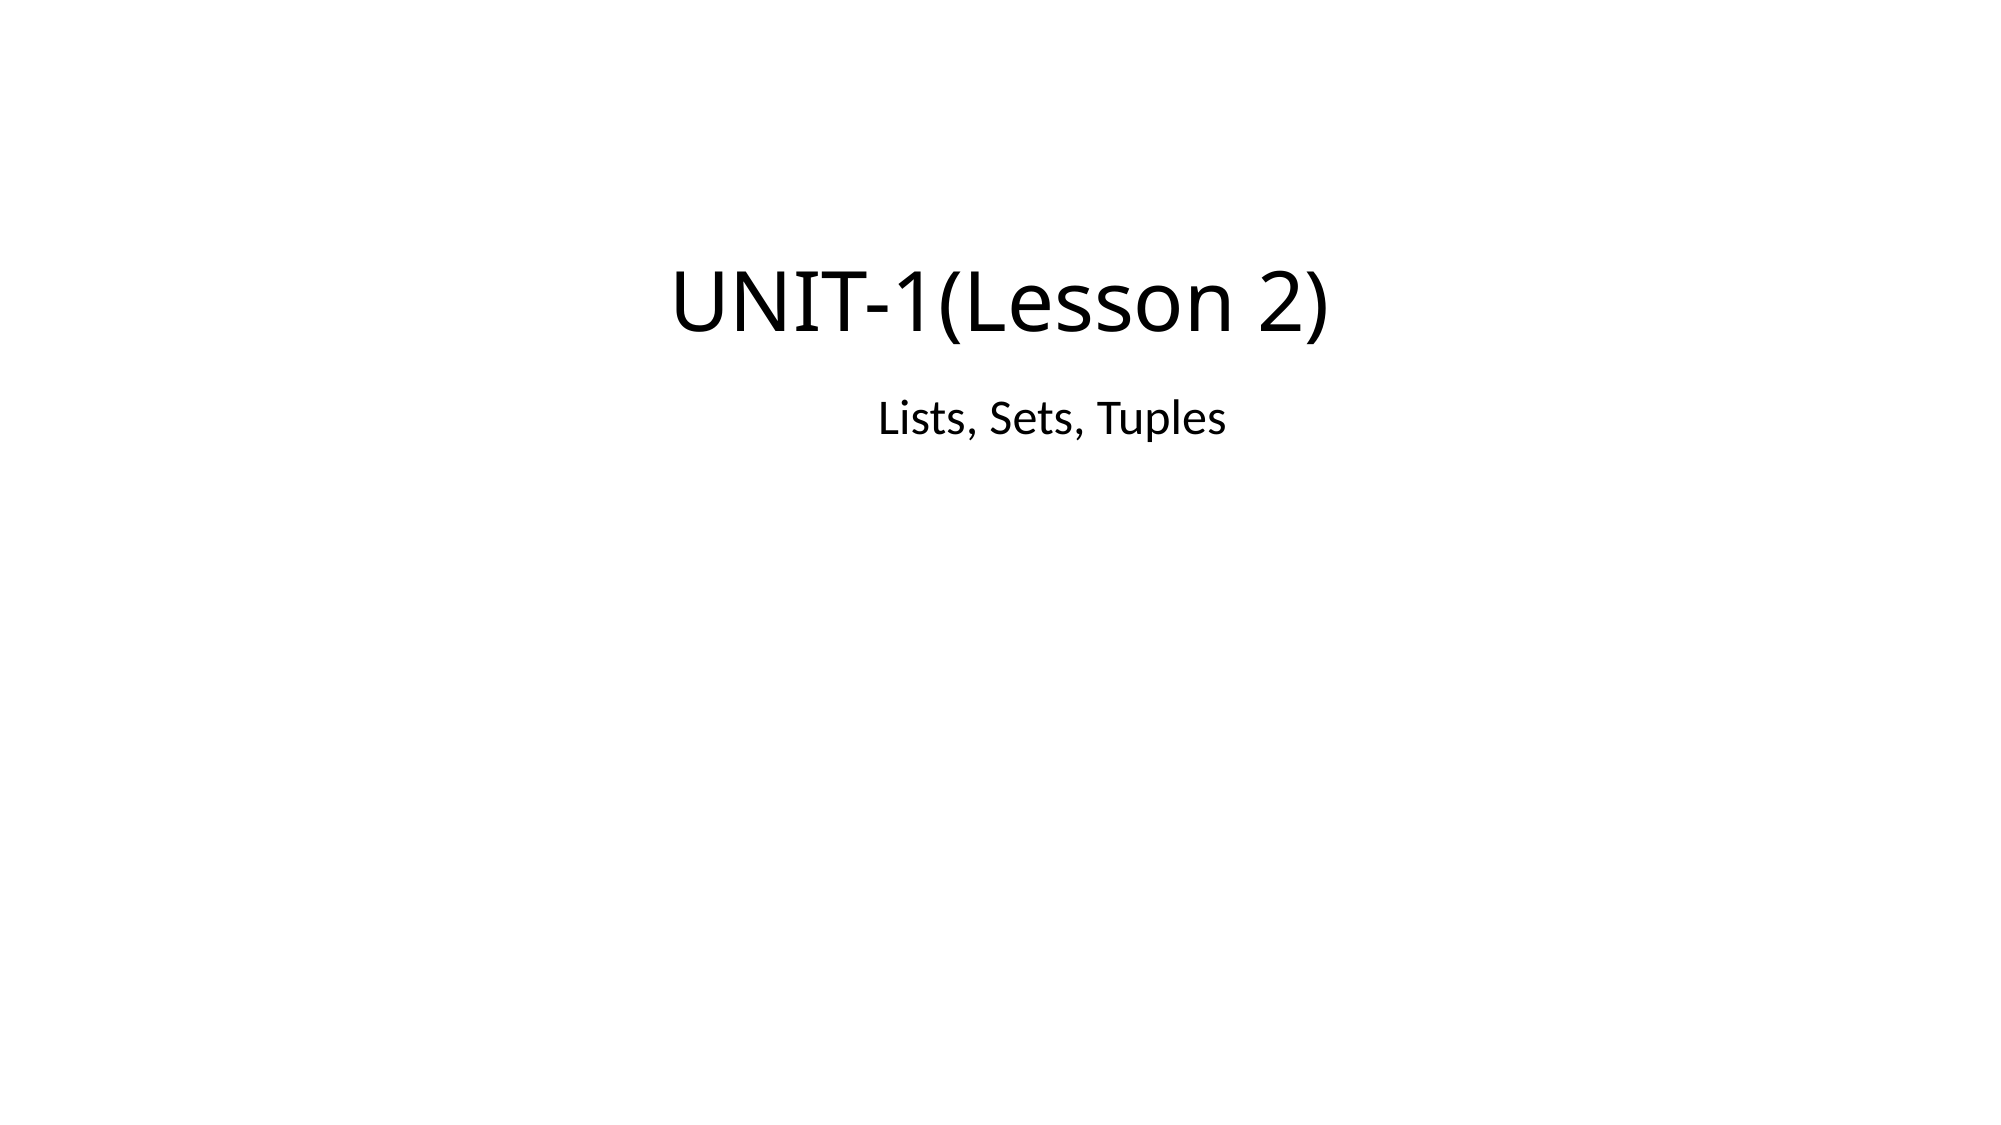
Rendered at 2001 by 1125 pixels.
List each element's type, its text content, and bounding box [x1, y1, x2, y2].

title UNIT-1(Lesson 2) [249, 184, 1750, 357]
subtitle Lists, Sets, Tuples [302, 384, 1803, 656]
